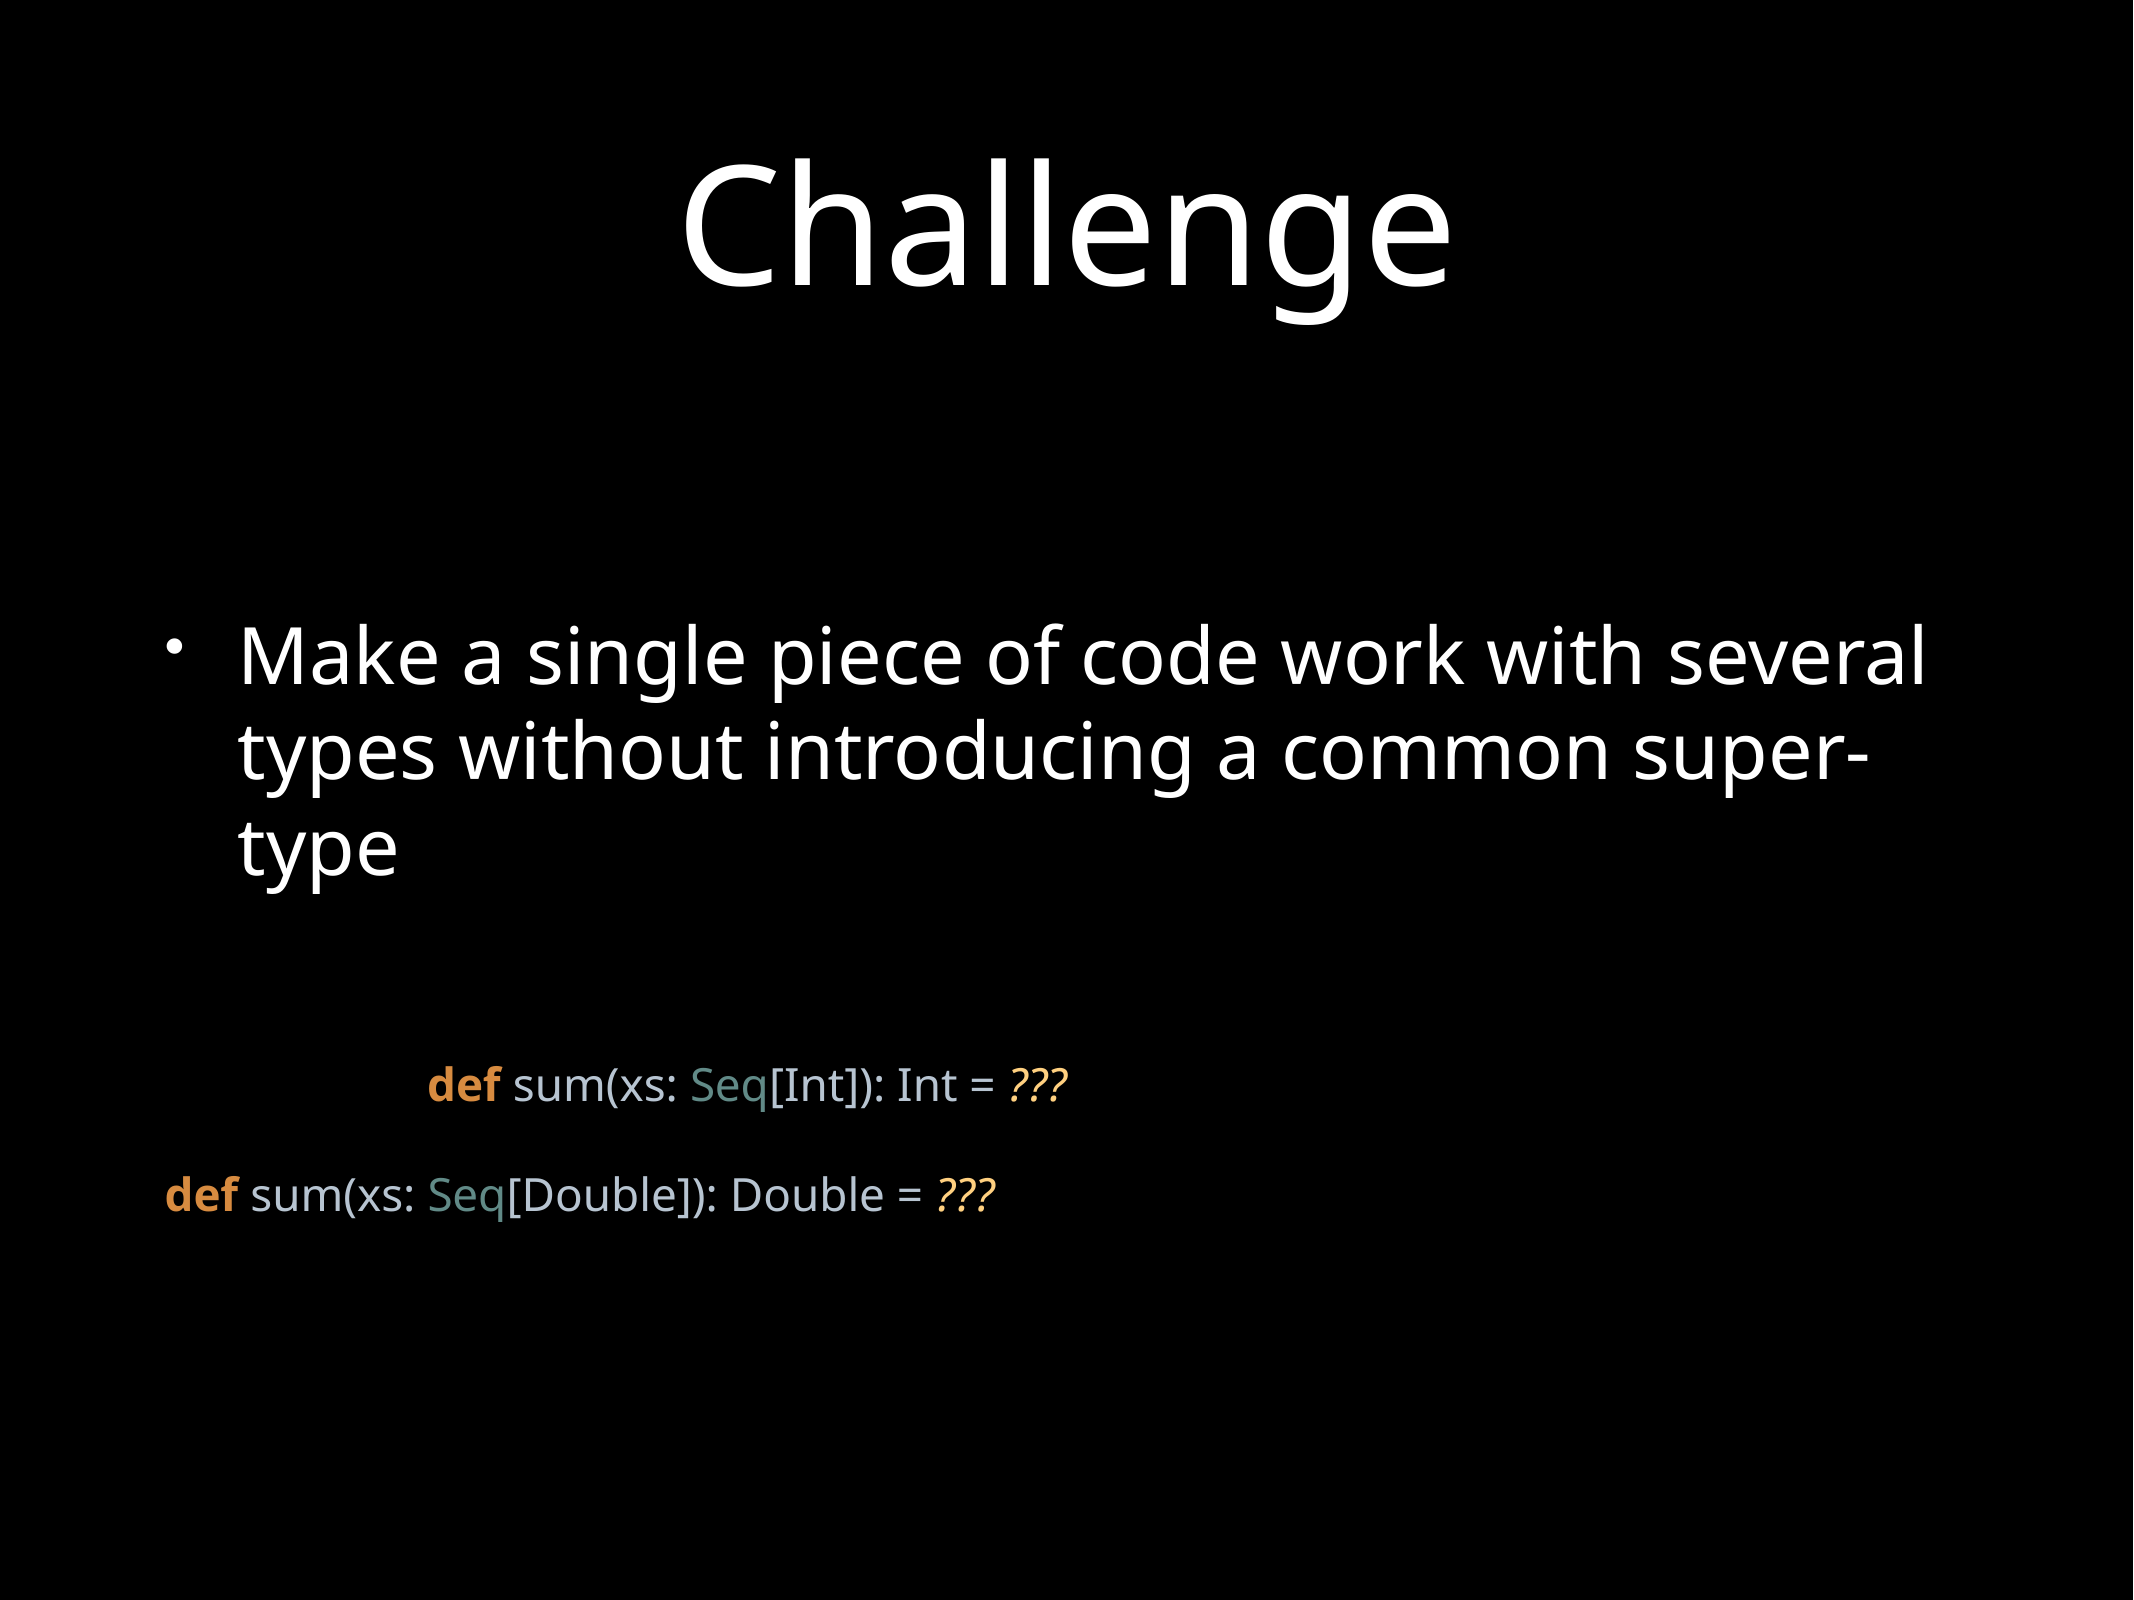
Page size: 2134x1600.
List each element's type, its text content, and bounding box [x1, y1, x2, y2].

title Challenge [155, 41, 1978, 397]
list Make a single piece of code work with several types without introducing a common super-type def sum(xs: Seq[Int]): Int = ??? def sum(xs: Seq[Double]): Double = ??? [155, 424, 1978, 1457]
